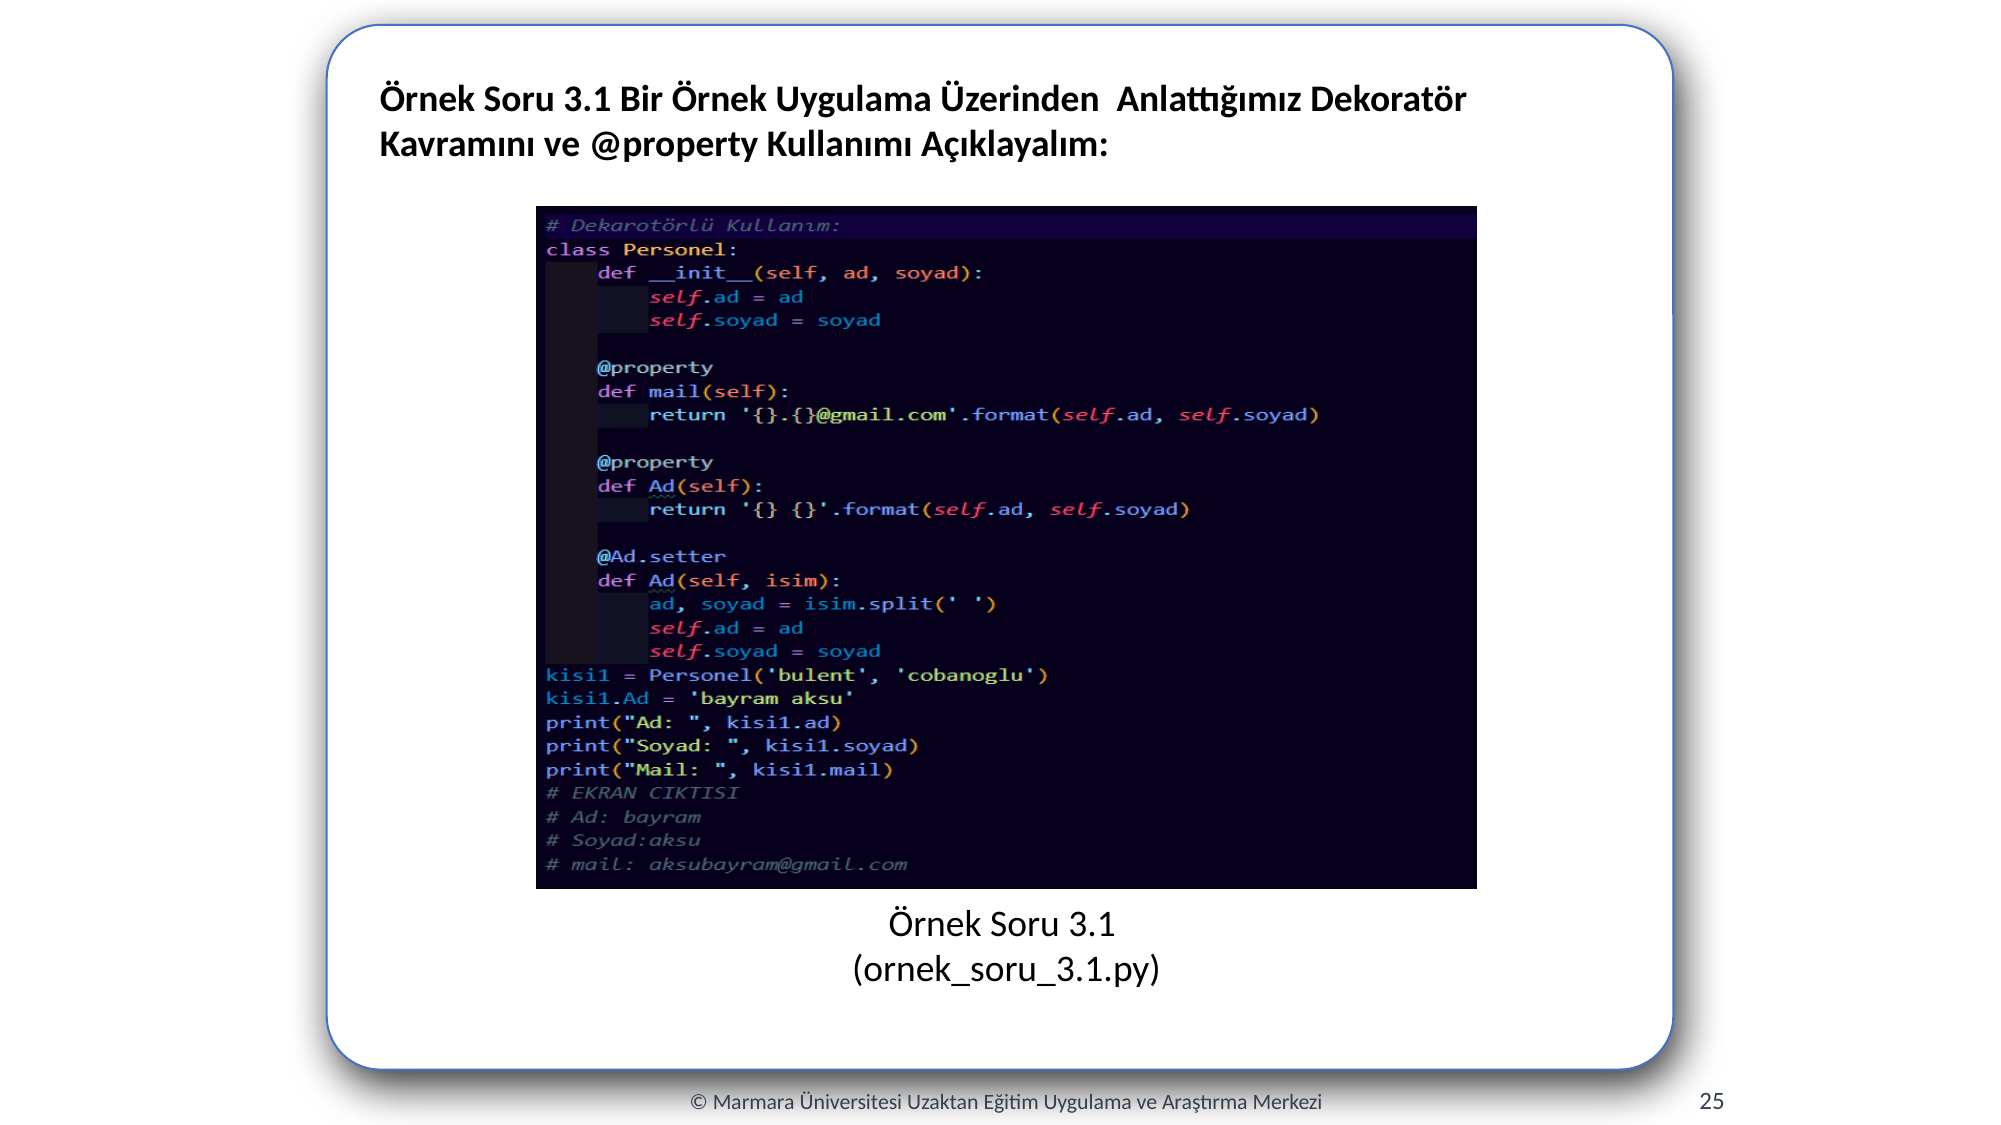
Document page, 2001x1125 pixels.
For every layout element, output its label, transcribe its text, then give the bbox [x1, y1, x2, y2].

footer © Marmara Üniversitesi Uzaktan Eğitim Uygulama ve Araştırma Merkezi [562, 1070, 1389, 1125]
text_box [325, 23, 1675, 1071]
text_box Örnek Soru 3.1 Bir Örnek Uygulama Üzerinden Anlattığımız Dekoratör Kavramını ve @property Kullanımı Açıklayalım: [364, 66, 1619, 172]
slide_number 25 [1389, 1069, 1740, 1125]
text_box Örnek Soru 3.1 (ornek_soru_3.1.py) [769, 891, 1244, 997]
picture [536, 206, 1477, 889]
